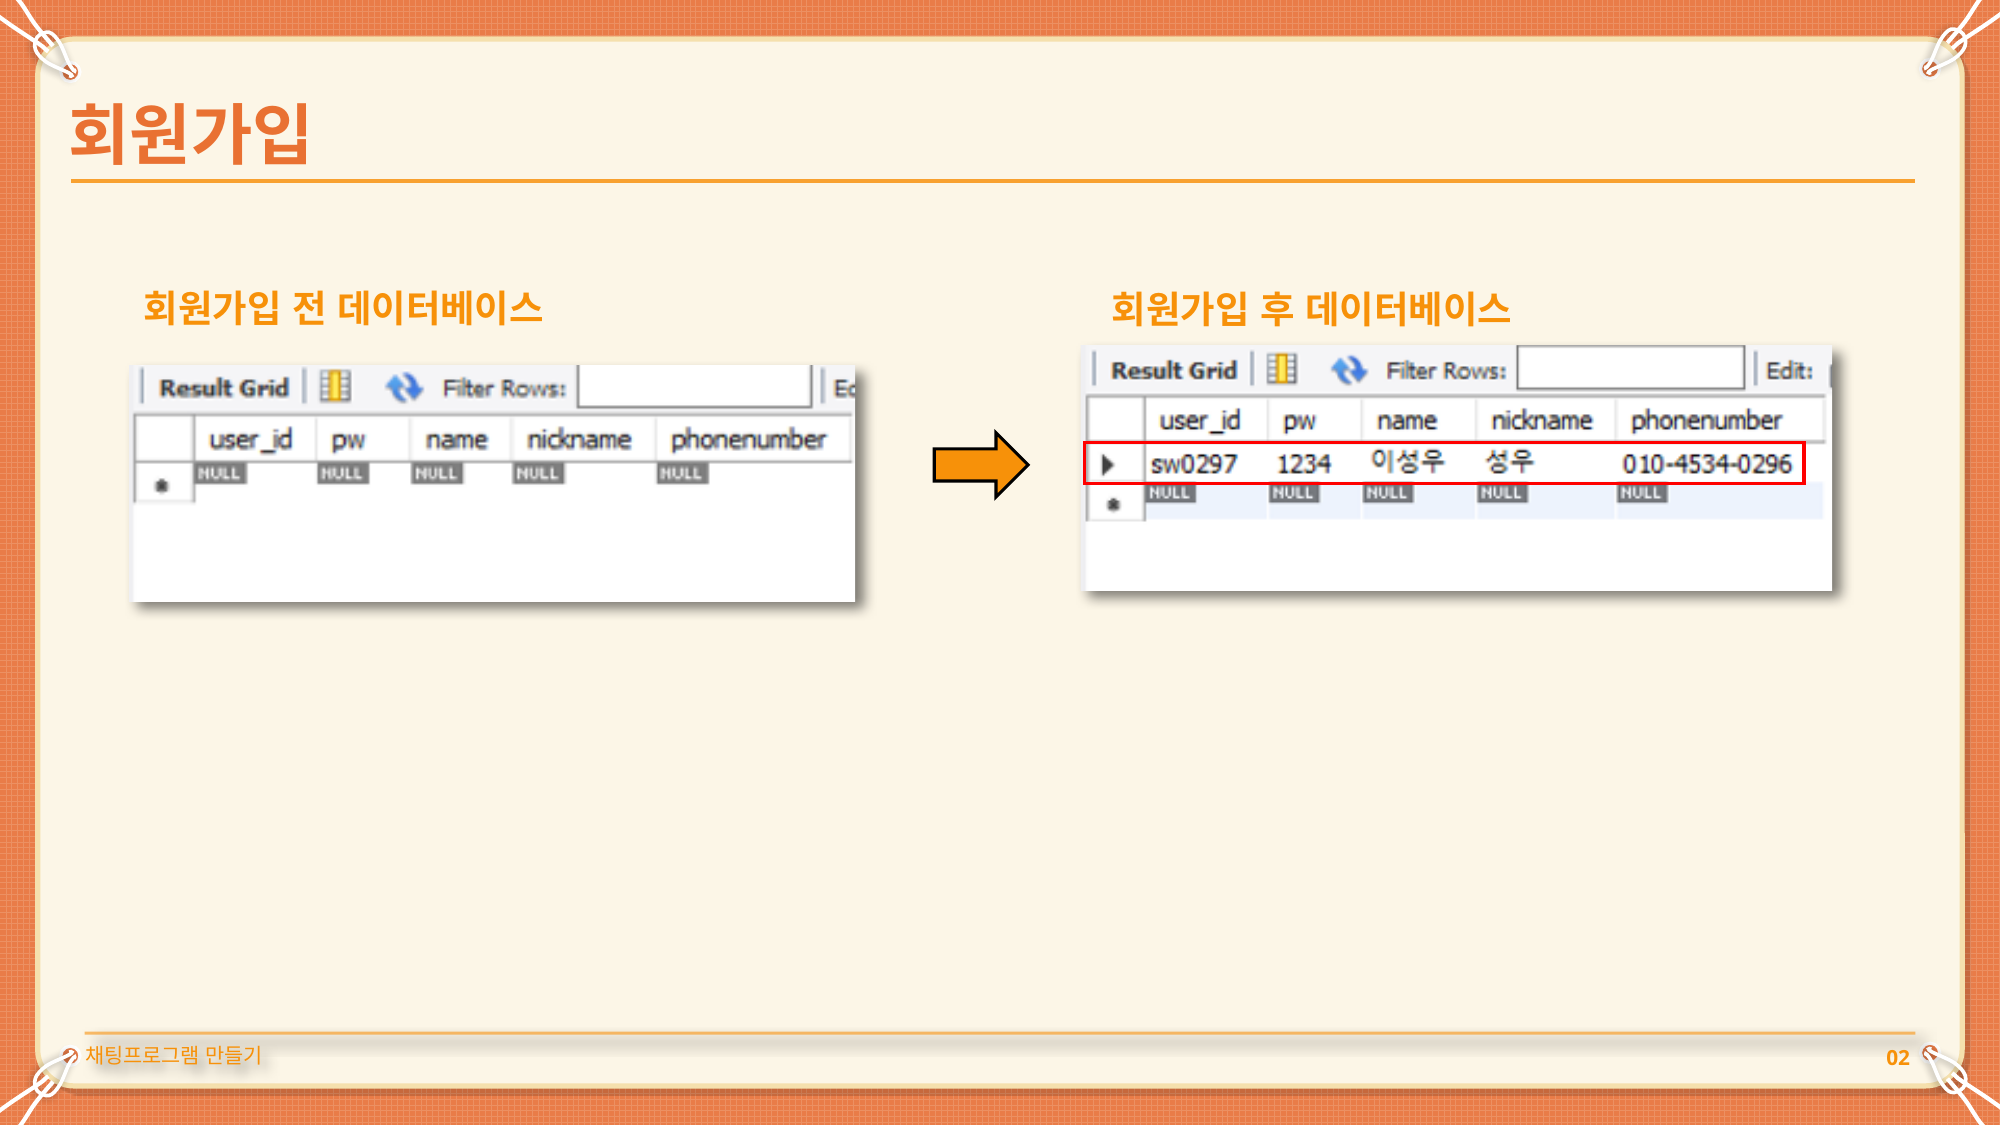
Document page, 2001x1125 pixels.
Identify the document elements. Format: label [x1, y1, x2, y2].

picture [1080, 344, 1833, 591]
text_box [0, 0, 2000, 1125]
picture [128, 364, 856, 602]
